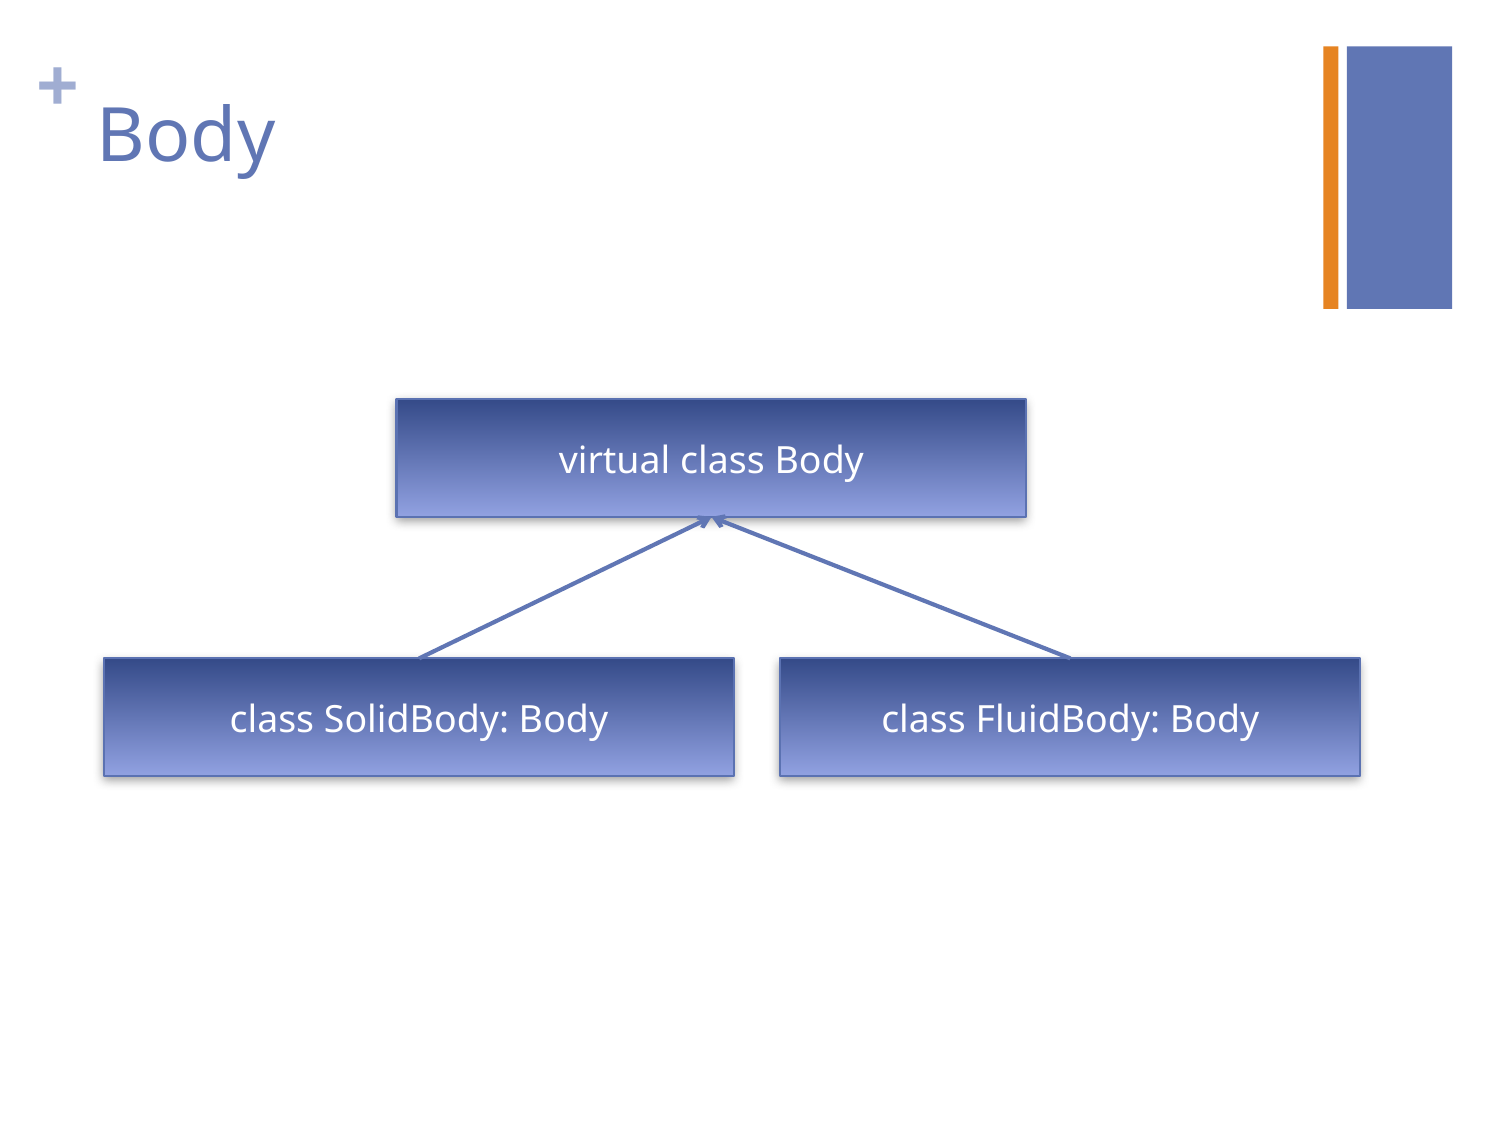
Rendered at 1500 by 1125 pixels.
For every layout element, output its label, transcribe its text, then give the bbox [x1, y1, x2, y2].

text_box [711, 516, 1071, 659]
text_box virtual class Body [395, 398, 1027, 518]
title Body [81, 79, 1322, 263]
text_box class FluidBody: Body [779, 657, 1361, 777]
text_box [418, 516, 708, 659]
text_box class SolidBody: Body [103, 657, 735, 777]
